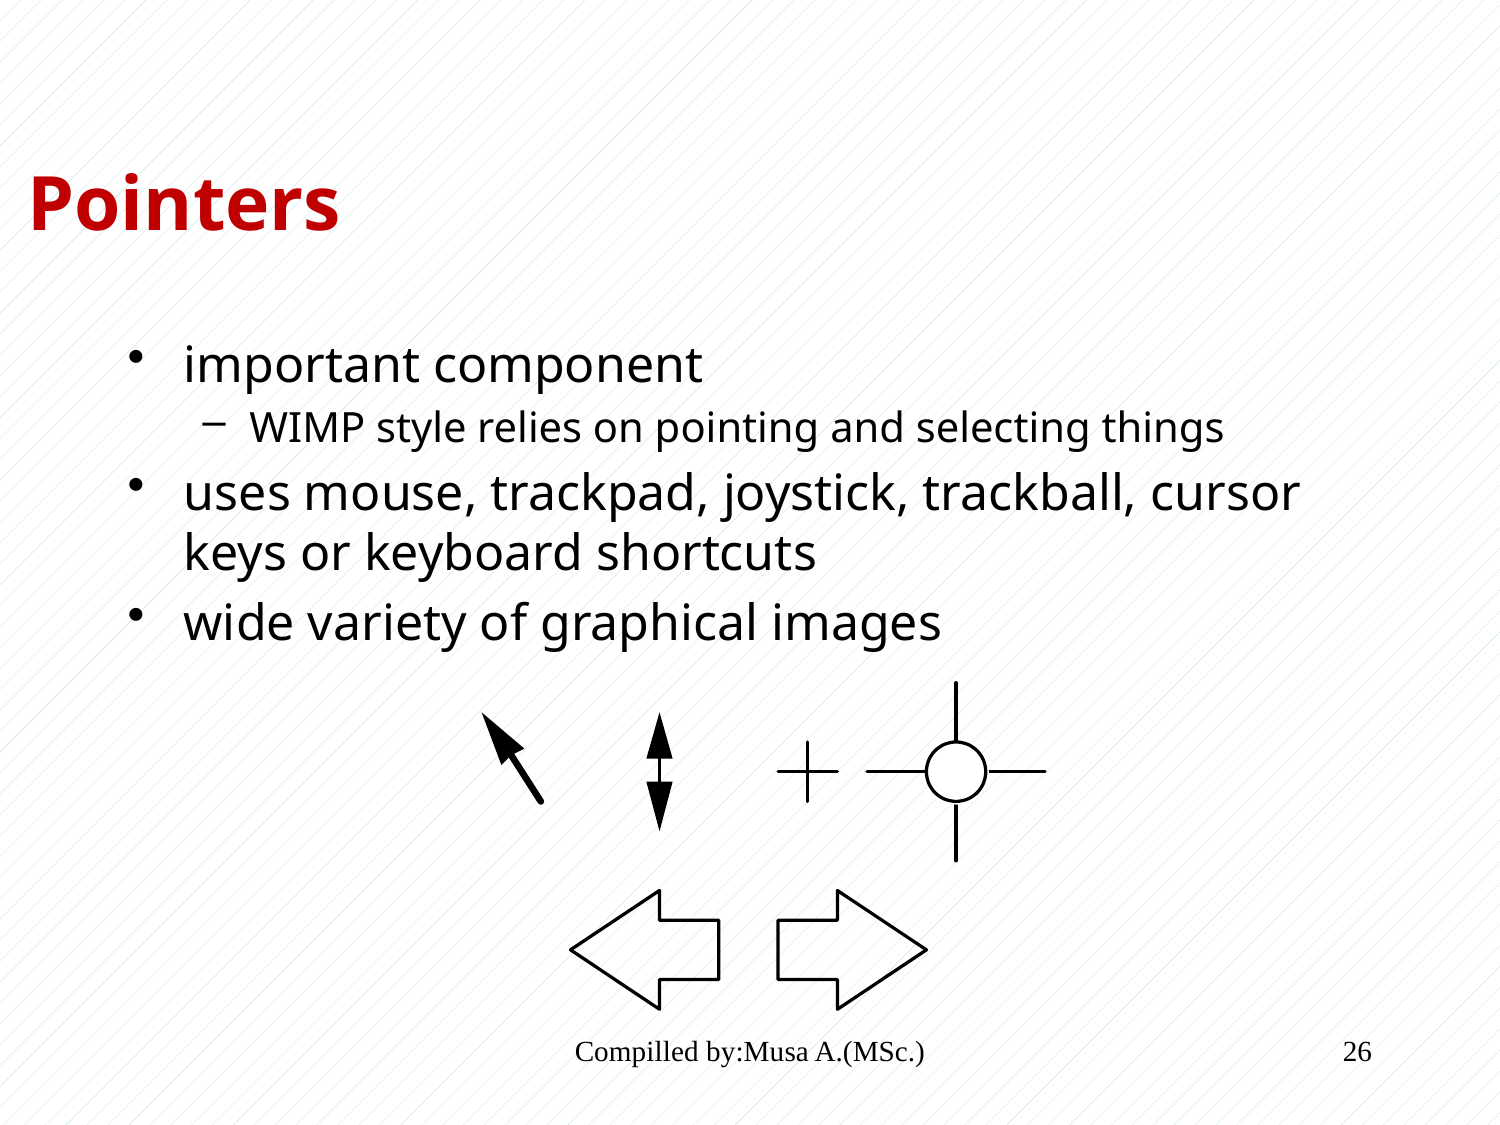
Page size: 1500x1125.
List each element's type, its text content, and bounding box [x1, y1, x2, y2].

footer Compilled by:Musa A.(MSc.) [512, 1025, 988, 1100]
slide_number 26 [1074, 1025, 1388, 1100]
list important component WIMP style relies on pointing and selecting things uses mouse, trackpad, joystick, trackball, cursor keys or keyboard shortcuts wide variety of graphical images [112, 324, 1388, 1000]
title Pointers [12, 149, 1138, 250]
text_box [474, 676, 1052, 1013]
